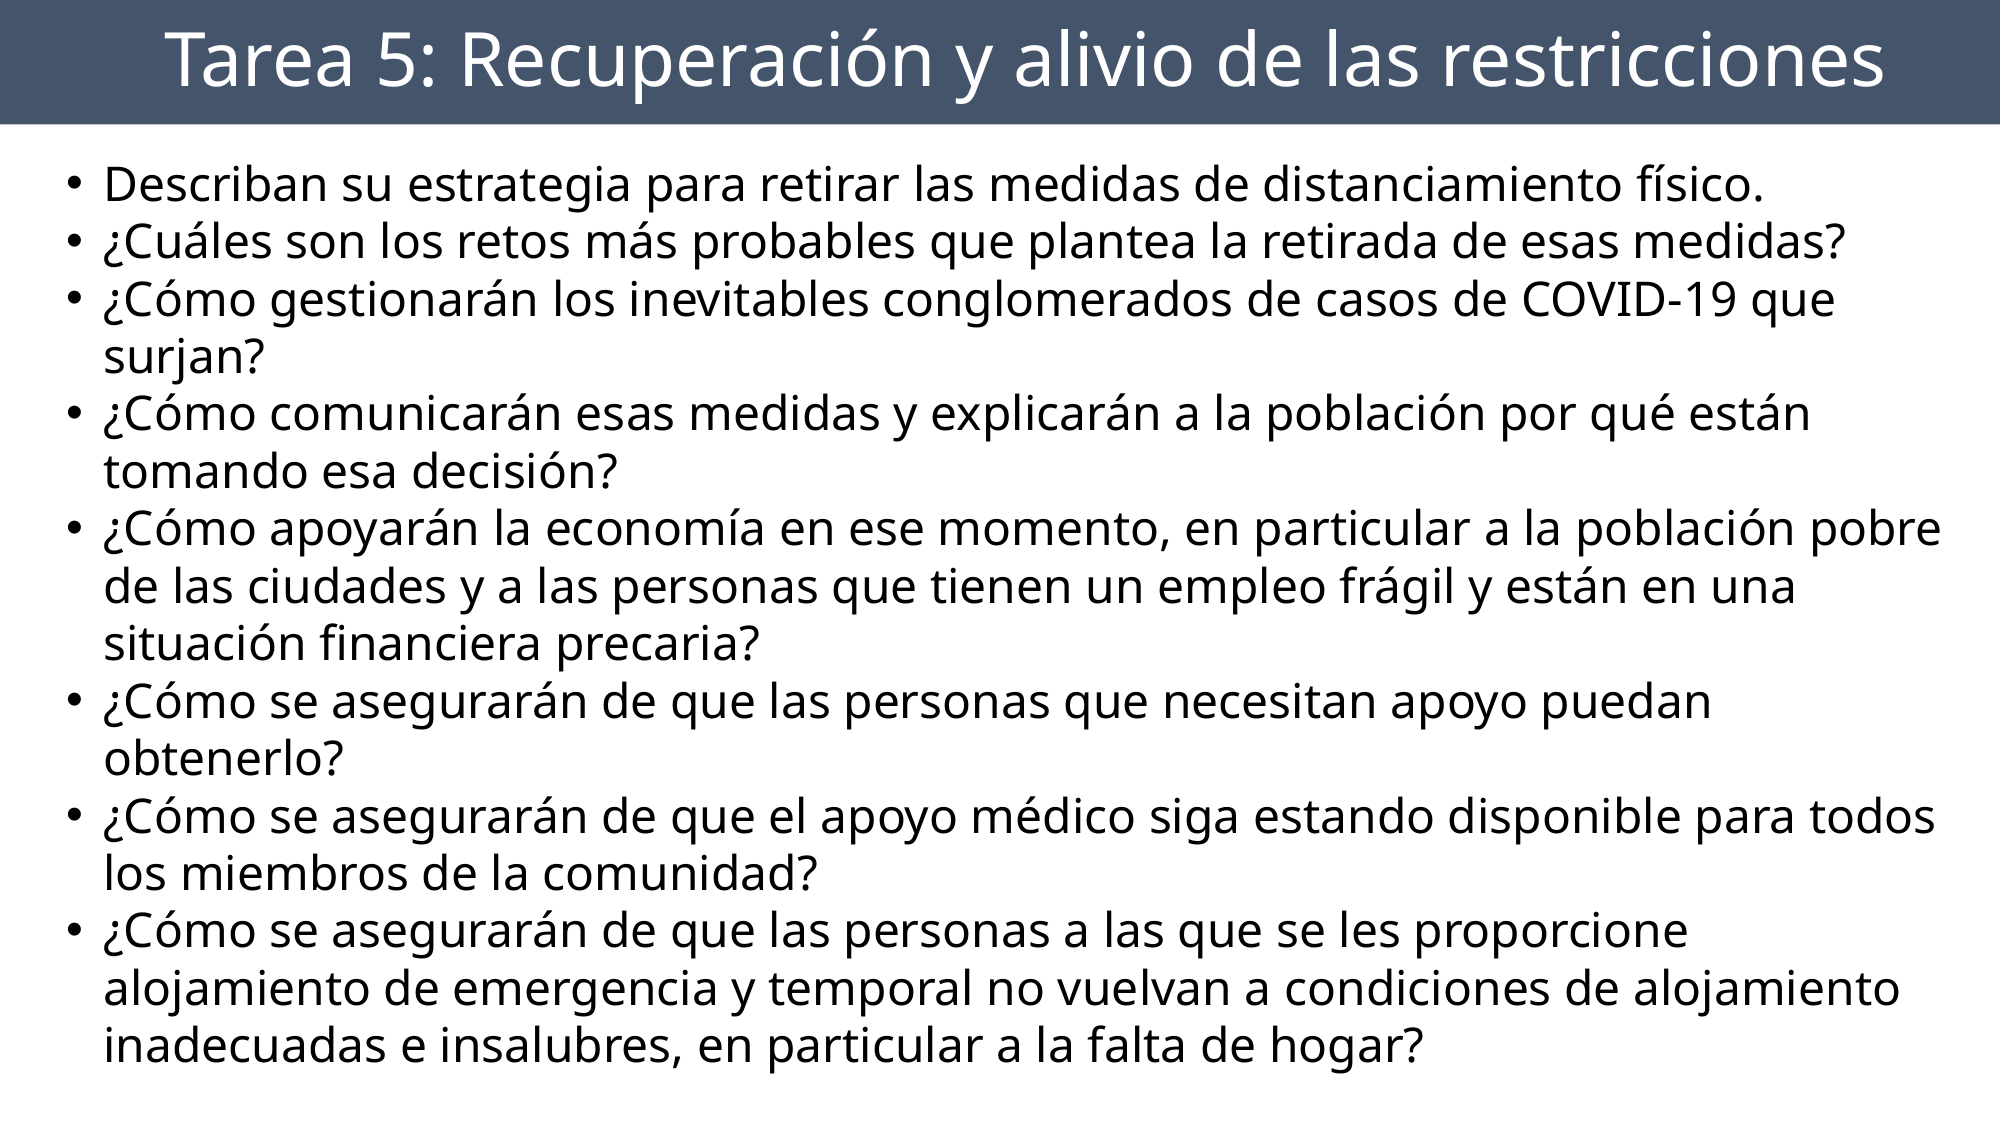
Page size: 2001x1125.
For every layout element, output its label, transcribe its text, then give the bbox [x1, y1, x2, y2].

text_box Tarea 5: Recuperación y alivio de las restricciones [0, 0, 2000, 125]
text_box Describan su estrategia para retirar las medidas de distanciamiento físico. ¿Cuáles son los retos más probables que plantea la retirada de esas medidas? ¿Cómo gestionarán los inevitables conglomerados de casos de COVID-19 que surjan? ¿Cómo comunicarán esas medidas y explicarán a la población por qué están tomando esa decisión? ¿Cómo apoyarán la economía en ese momento, en particular a la población pobre de las ciudades y a las personas que tienen un empleo frágil y están en una situación financiera precaria? ¿Cómo se asegurarán de que las personas que necesitan apoyo puedan obtenerlo? ¿Cómo se asegurarán de que el apoyo médico siga estando disponible para todos los miembros de la comunidad? ¿Cómo se asegurarán de que las personas a las que se les proporcione alojamiento de emergencia y temporal no vuelvan a condiciones de alojamiento inadecuadas e insalubres, en particular a la falta de hogar? Analicen las distintas opciones [51, 145, 1962, 1125]
